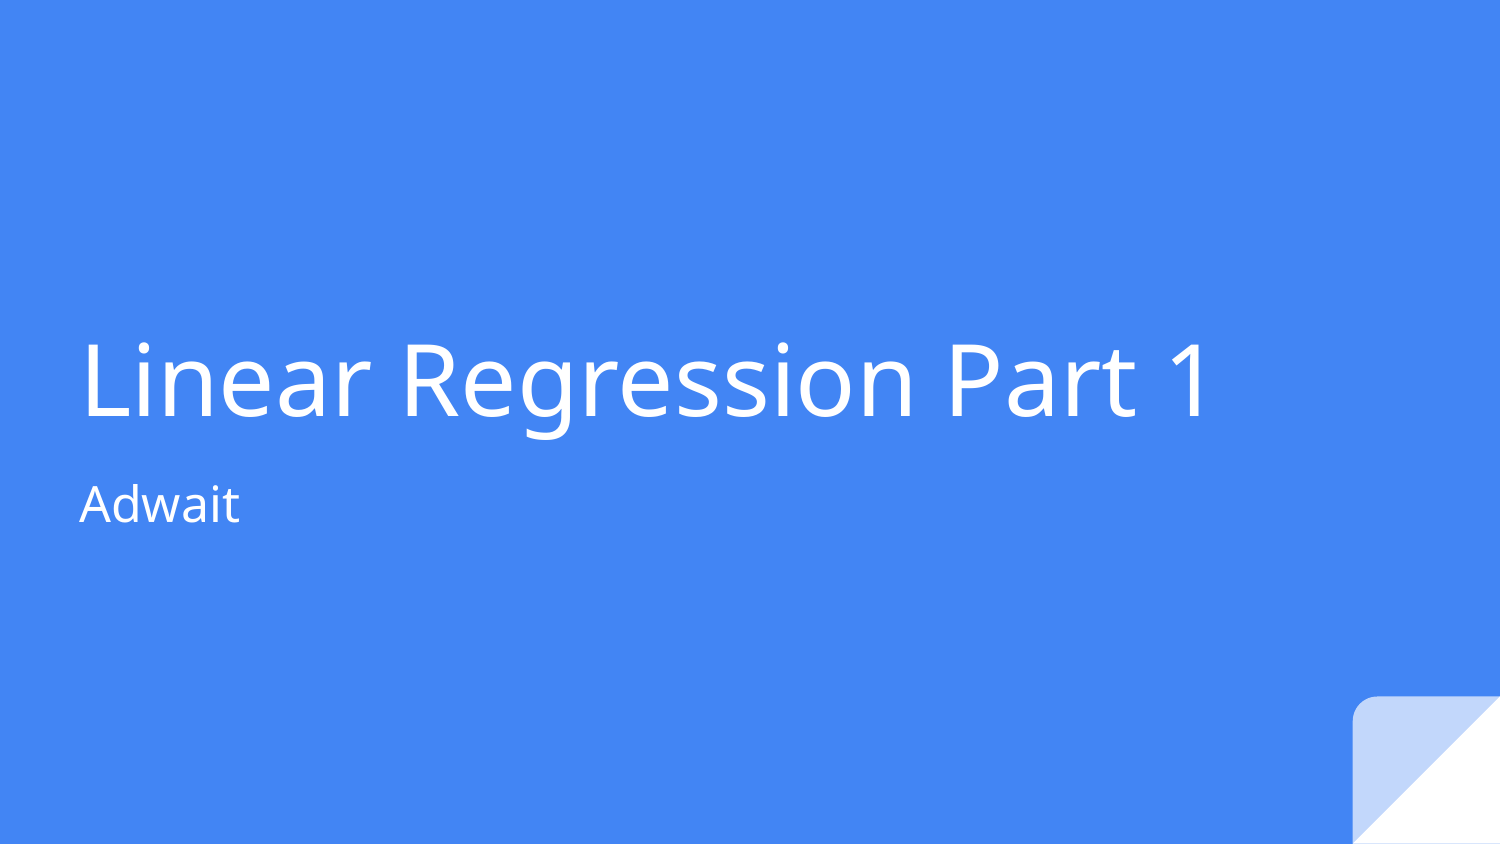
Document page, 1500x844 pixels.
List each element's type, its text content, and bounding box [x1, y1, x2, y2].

title Linear Regression Part 1 [64, 298, 1413, 452]
subtitle Adwait [64, 457, 1413, 551]
